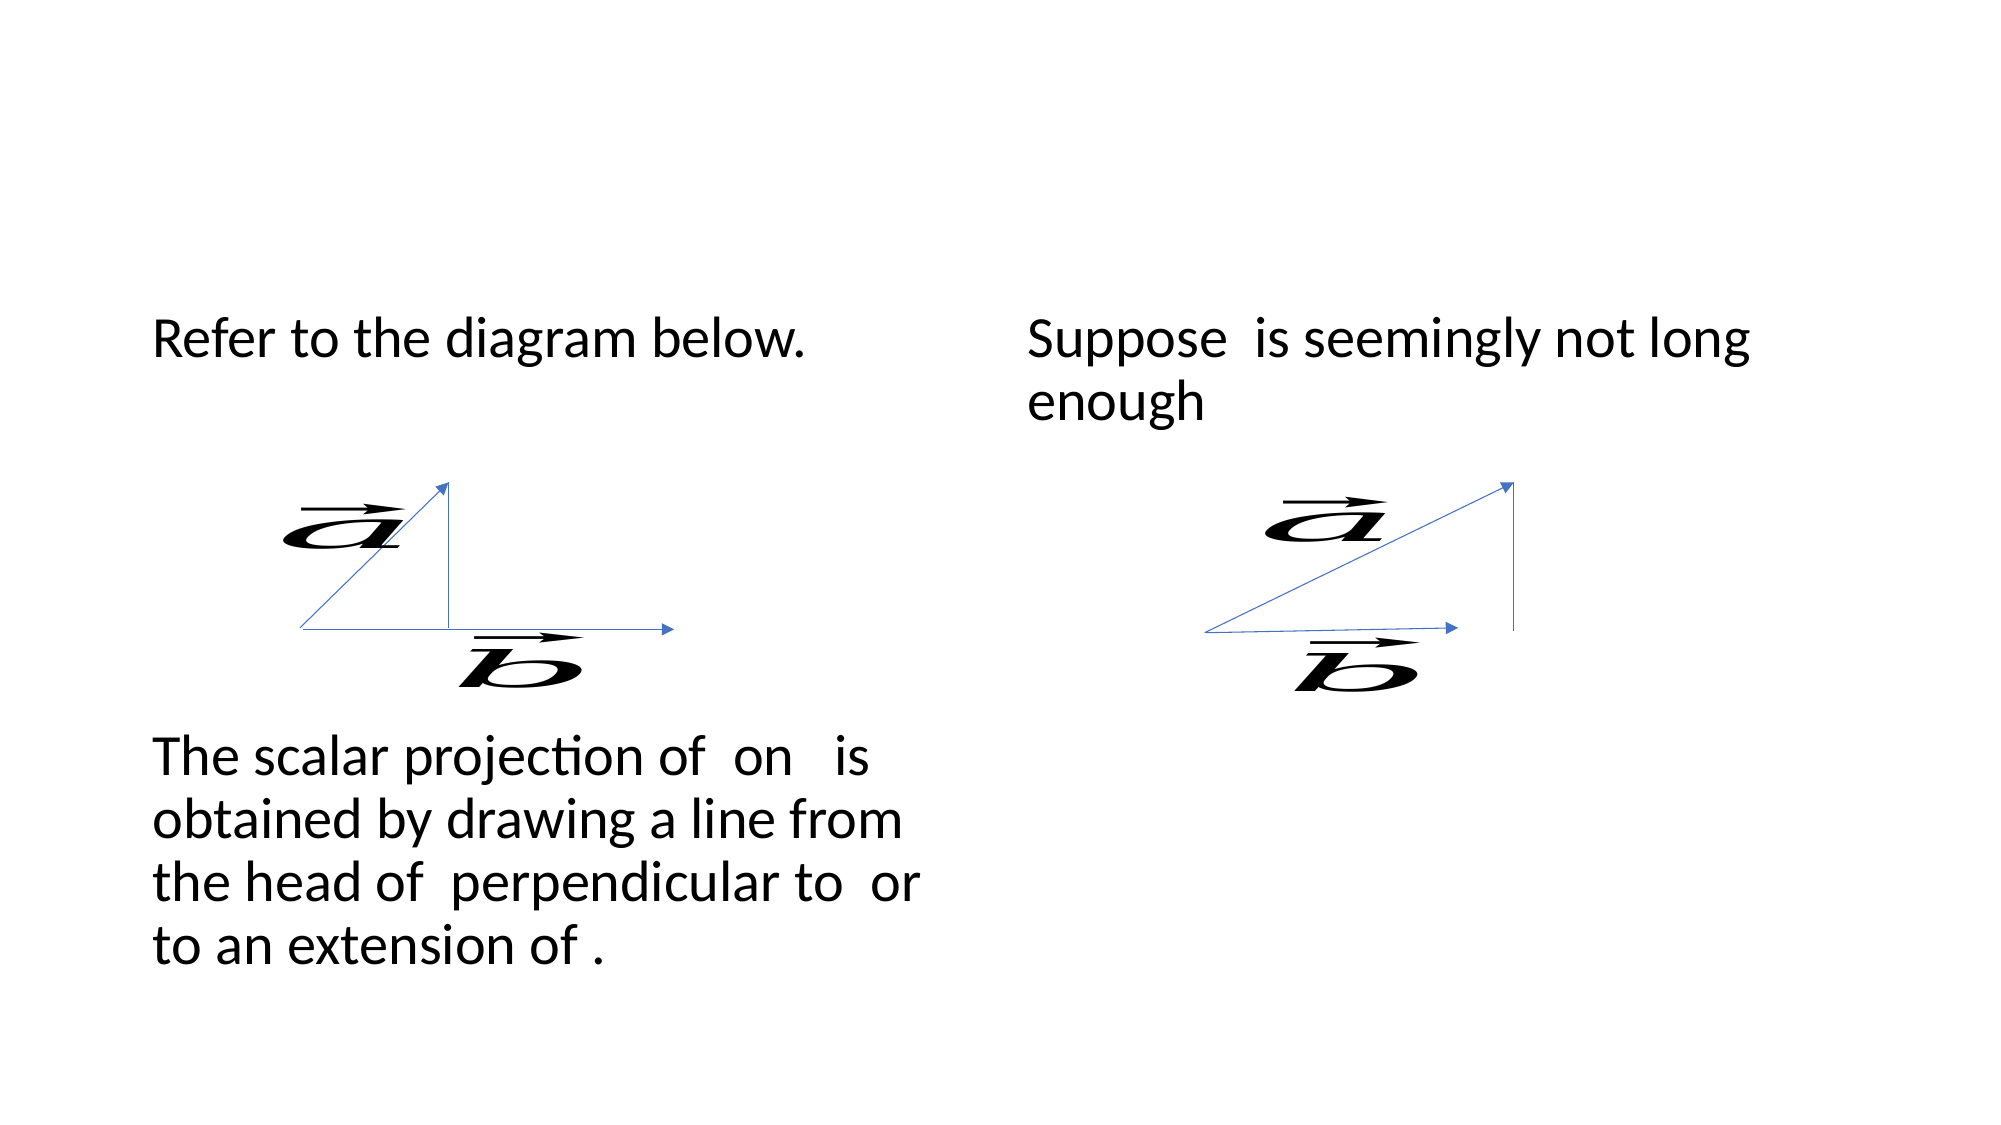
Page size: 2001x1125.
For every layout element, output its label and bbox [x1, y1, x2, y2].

text_box [1204, 482, 1514, 633]
text_box [299, 482, 448, 628]
text_box [1206, 627, 1459, 633]
